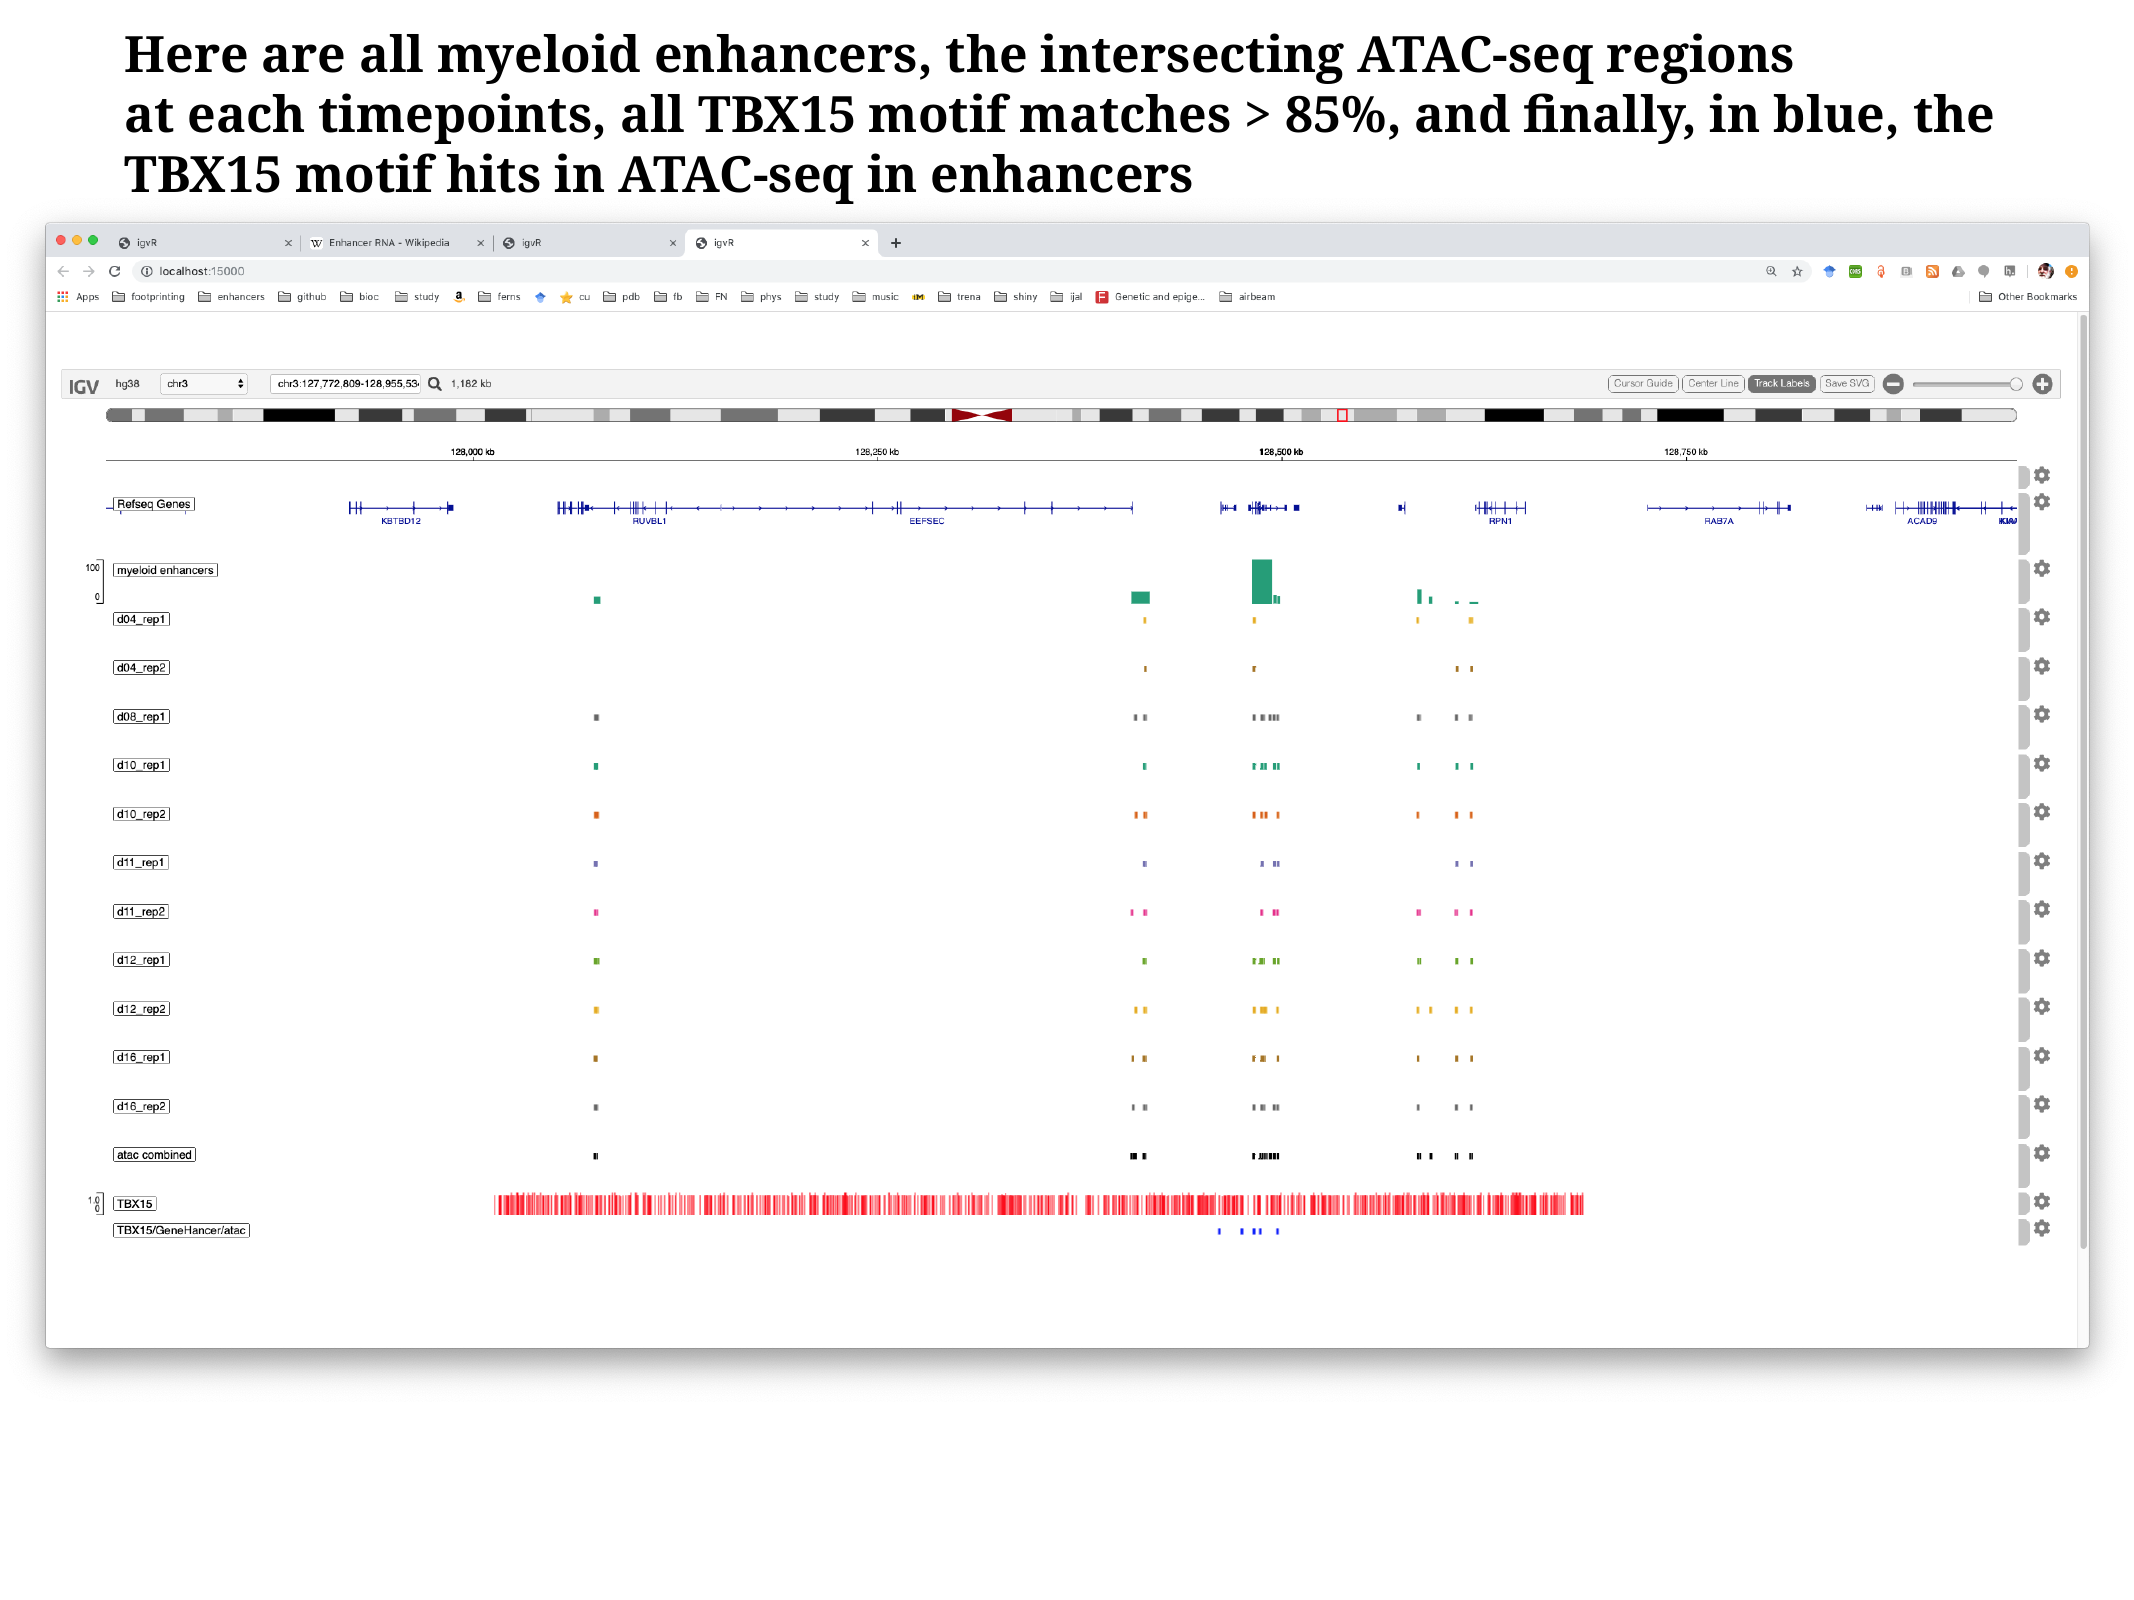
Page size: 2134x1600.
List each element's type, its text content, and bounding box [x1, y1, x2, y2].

text_box Here are all myeloid enhancers, the intersecting ATAC-seq regions at each timepoints, all TBX15 motif matches > 85%, and finally, in blue, the TBX15 motif hits in ATAC-seq in enhancers [116, 14, 2018, 192]
picture [0, 192, 2134, 1408]
